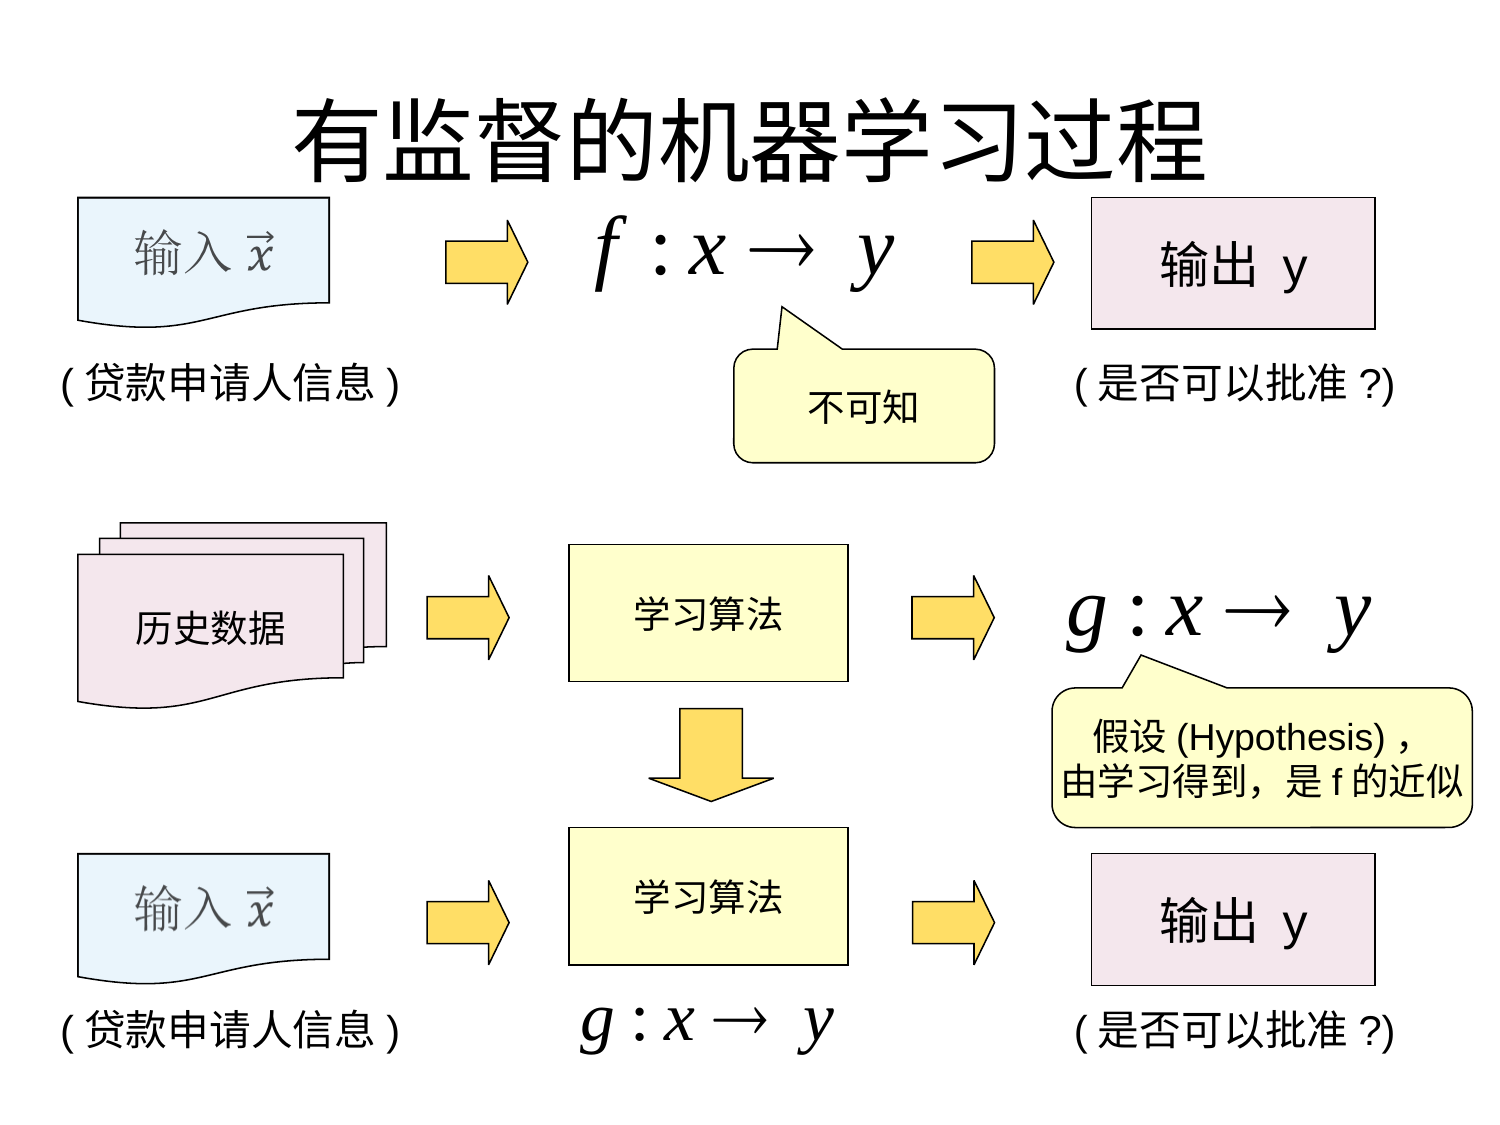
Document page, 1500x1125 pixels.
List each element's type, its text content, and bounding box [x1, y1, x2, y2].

text_box [971, 220, 1054, 305]
text_box [445, 220, 528, 305]
title 有监督的机器学习过程 [75, 45, 1425, 233]
text_box (贷款申请人信息) [45, 349, 416, 414]
text_box [427, 880, 510, 965]
text_box 历史数据 [77, 522, 387, 709]
text_box 学习算法 [568, 544, 848, 682]
text_box [77, 853, 330, 984]
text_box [1049, 558, 1392, 671]
text_box 假设(Hypothesis)， 由学习得到，是f的近似 [1052, 678, 1473, 828]
text_box [912, 880, 995, 965]
text_box (是否可以批准?) [1059, 996, 1411, 1061]
text_box [911, 575, 995, 660]
text_box (贷款申请人信息) [45, 996, 416, 1061]
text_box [566, 977, 851, 1070]
text_box 输出 y [1091, 853, 1375, 986]
text_box [77, 197, 330, 328]
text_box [566, 197, 916, 310]
text_box 学习算法 [568, 827, 848, 965]
text_box [427, 575, 510, 660]
text_box 不可知 [733, 316, 995, 463]
text_box [648, 708, 774, 802]
text_box (是否可以批准?) [1059, 349, 1411, 414]
text_box 输出 y [1091, 197, 1375, 329]
